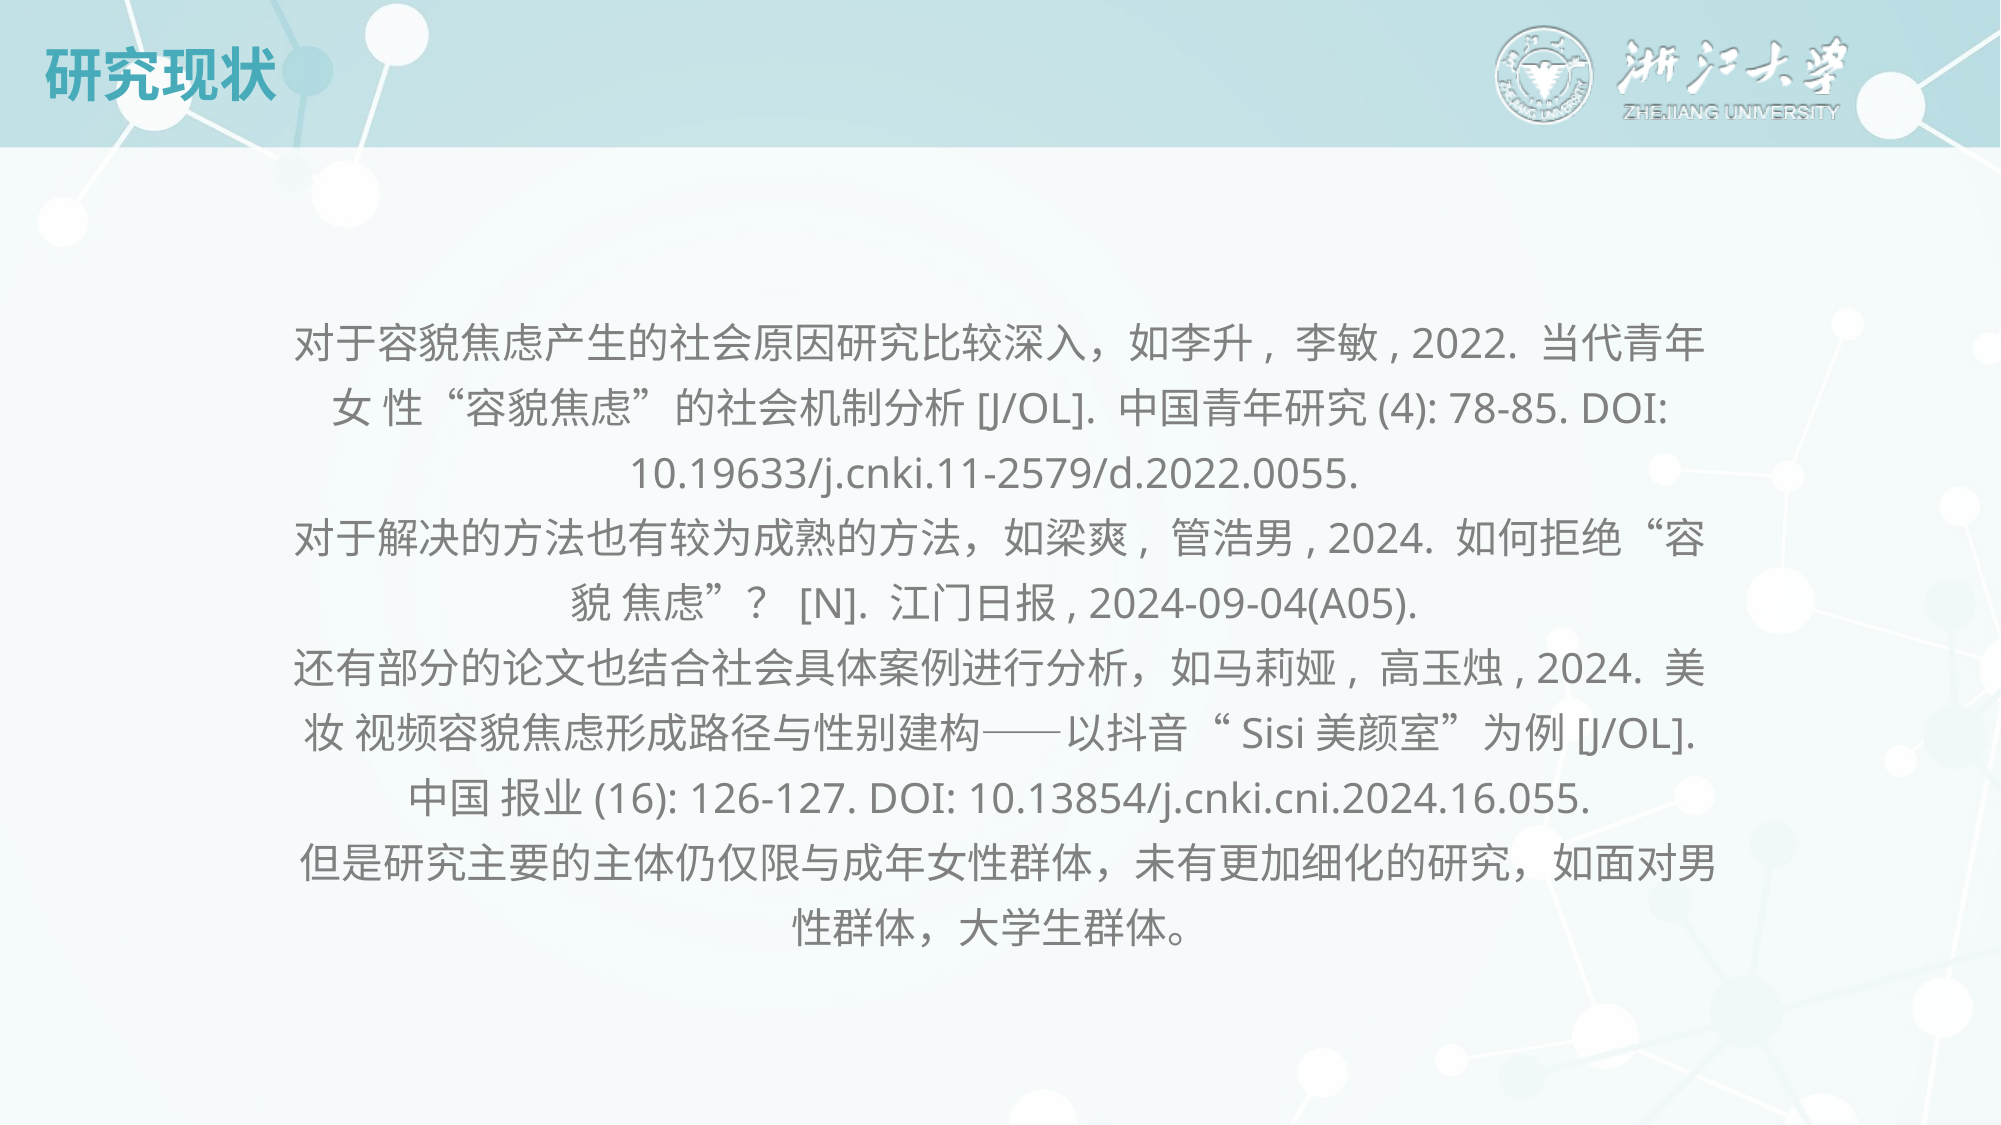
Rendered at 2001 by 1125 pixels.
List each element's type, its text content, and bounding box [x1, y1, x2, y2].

title 研究现状 [29, 29, 1755, 125]
text_box 对于容貌焦虑产生的社会原因研究比较深入，如李升, 李敏, 2022. 当代青年女 性“容貌焦虑”的社会机制分析[J/OL]. 中国青年研究(4): 78-85. DOI: 10.19633/j.cnki.11-2579/d.2022.0055. 对于解决的方法也有较为成熟的方法，如梁爽, 管浩男, 2024. 如何拒绝“容貌 焦虑”？[N]. 江门日报, 2024-09-04(A05). 还有部分的论文也结合社会具体案例进行分析，如马莉娅, 高玉烛, 2024. 美妆 视频容貌焦虑形成路径与性别建构——以抖音“Sisi美颜室”为例[J/OL]. 中国 报业(16): 126-127. DOI: 10.13854/j.cnki.cni.2024.16.055. 但是研究主要的主体仍仅限与成年女性群体，未有更加细化的研究，如面对男 性群体，大学生群体。 [260, 294, 1740, 960]
picture [0, 0, 2001, 1125]
